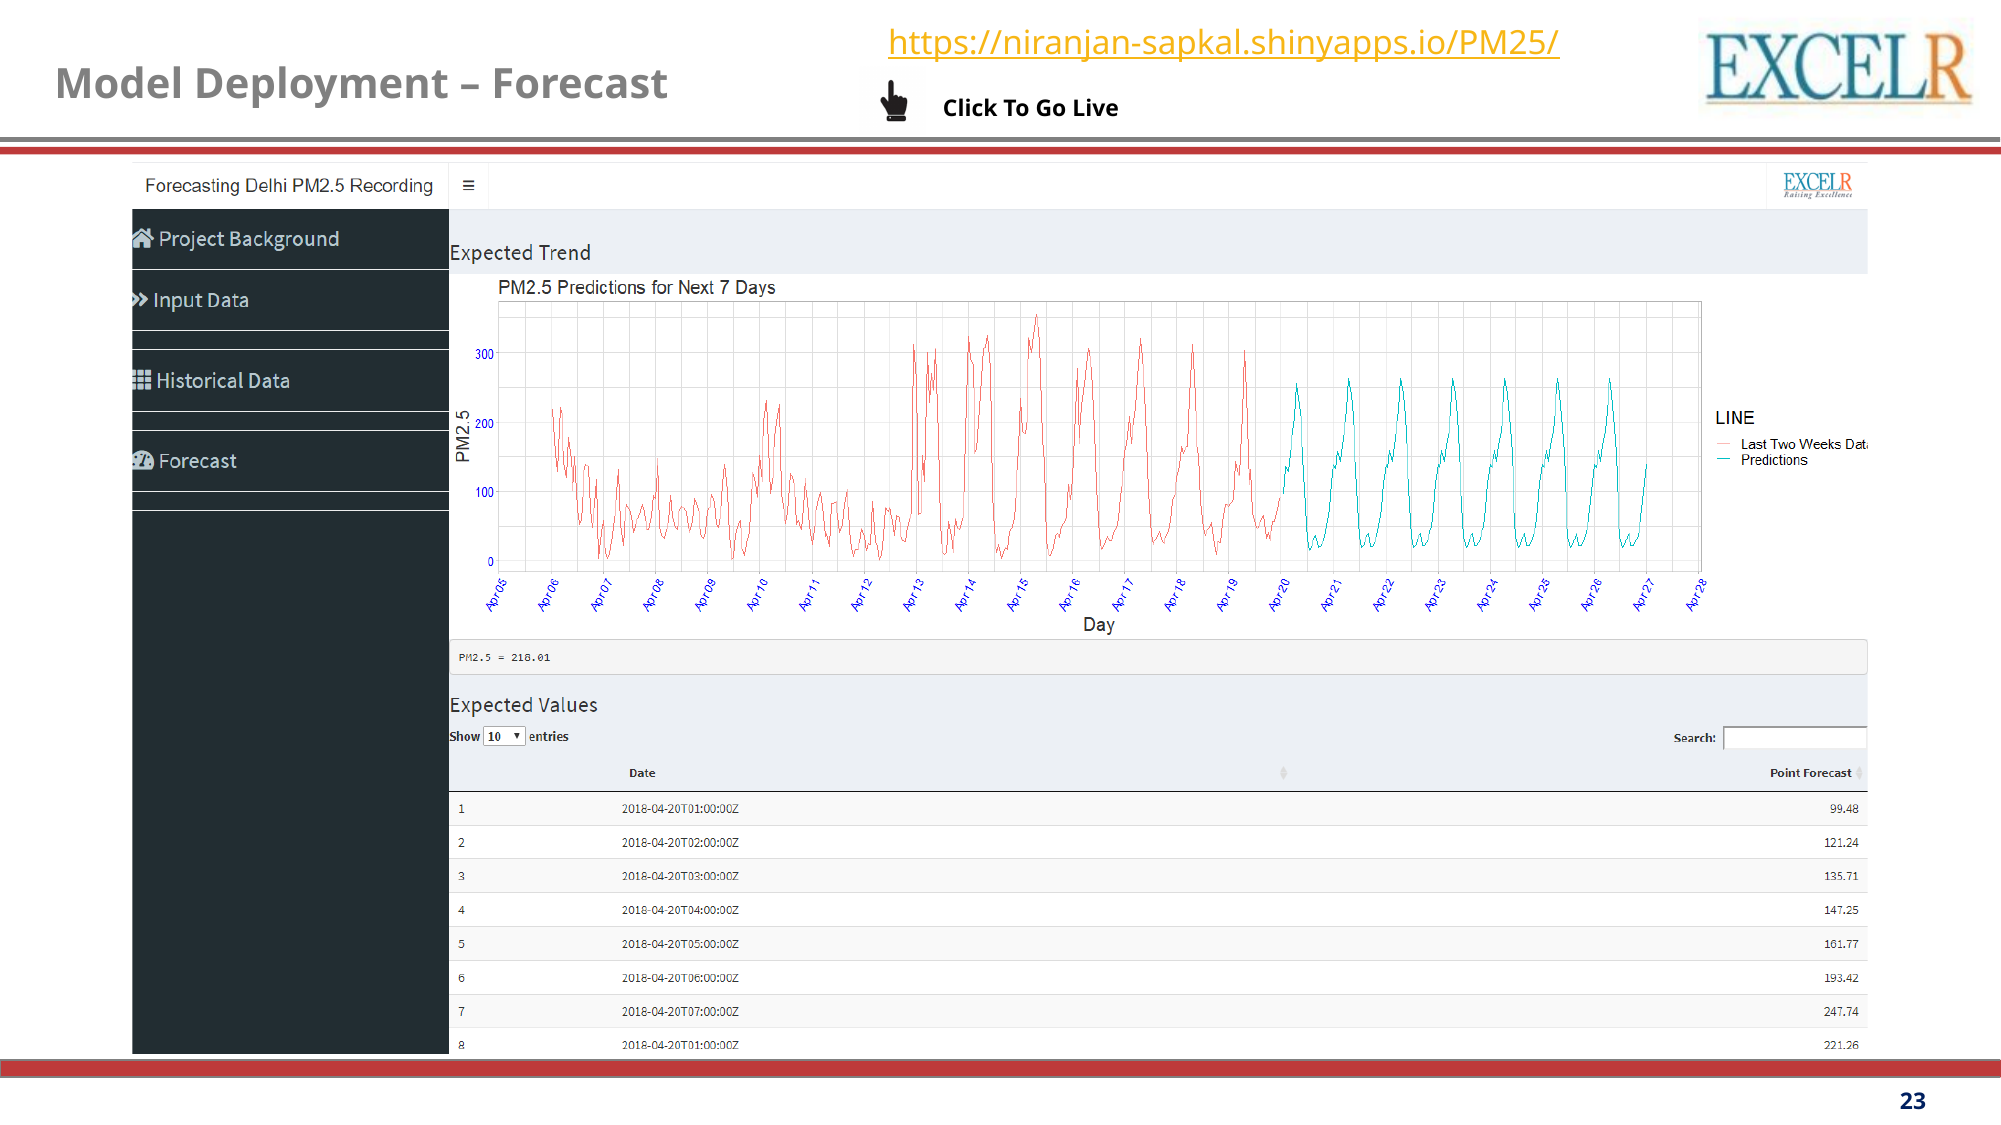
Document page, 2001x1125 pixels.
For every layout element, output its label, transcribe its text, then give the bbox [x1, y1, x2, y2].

title Model Deployment – Forecast [39, 2, 1676, 136]
text_box Click To Go Live [928, 86, 1806, 129]
picture [132, 162, 1868, 1054]
text_box https://niranjan-sapkal.shinyapps.io/PM25/ [873, 13, 1576, 74]
picture [858, 67, 928, 134]
picture [1698, 13, 1980, 125]
